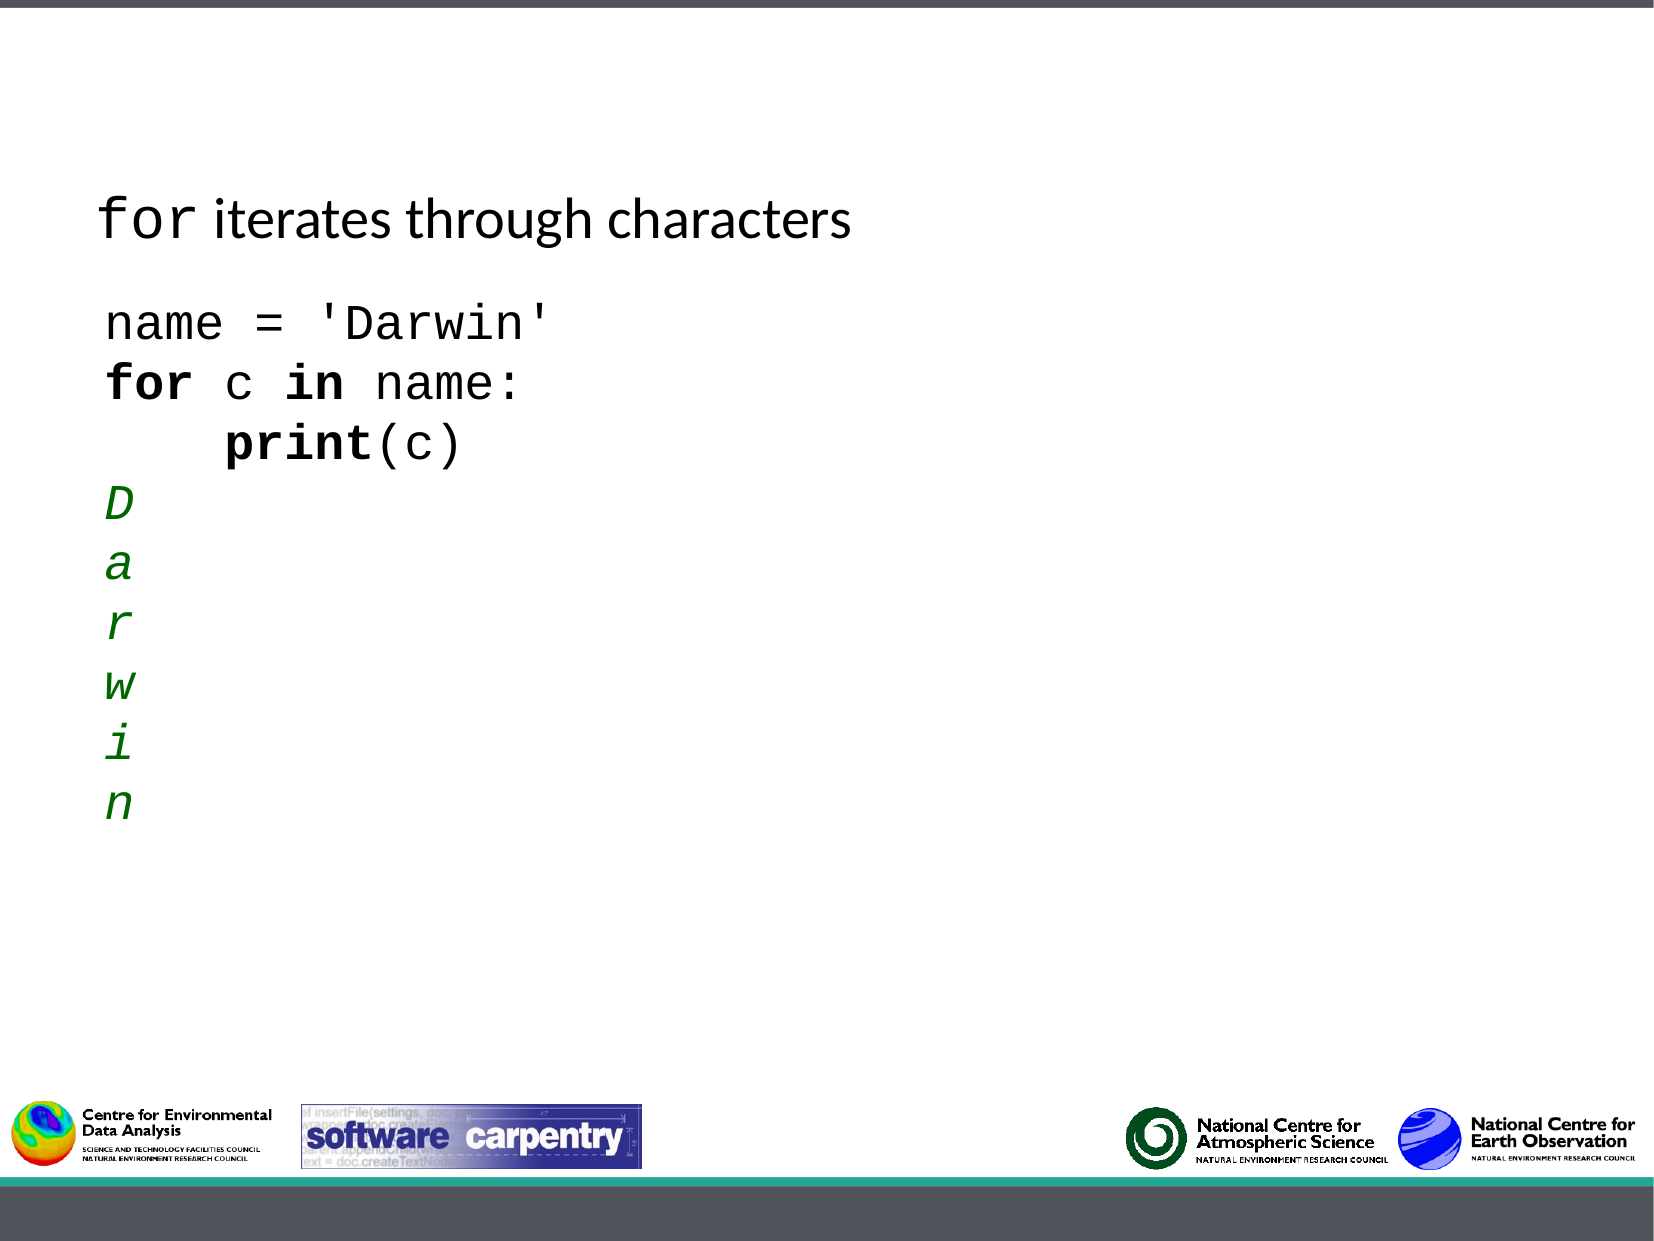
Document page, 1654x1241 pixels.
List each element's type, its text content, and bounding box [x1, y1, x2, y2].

text_box name = 'Darwin' for c in name: print(c) D a r w i n [89, 282, 1593, 883]
picture [0, 0, 1654, 1241]
text_box for iterates through characters [81, 138, 1018, 258]
